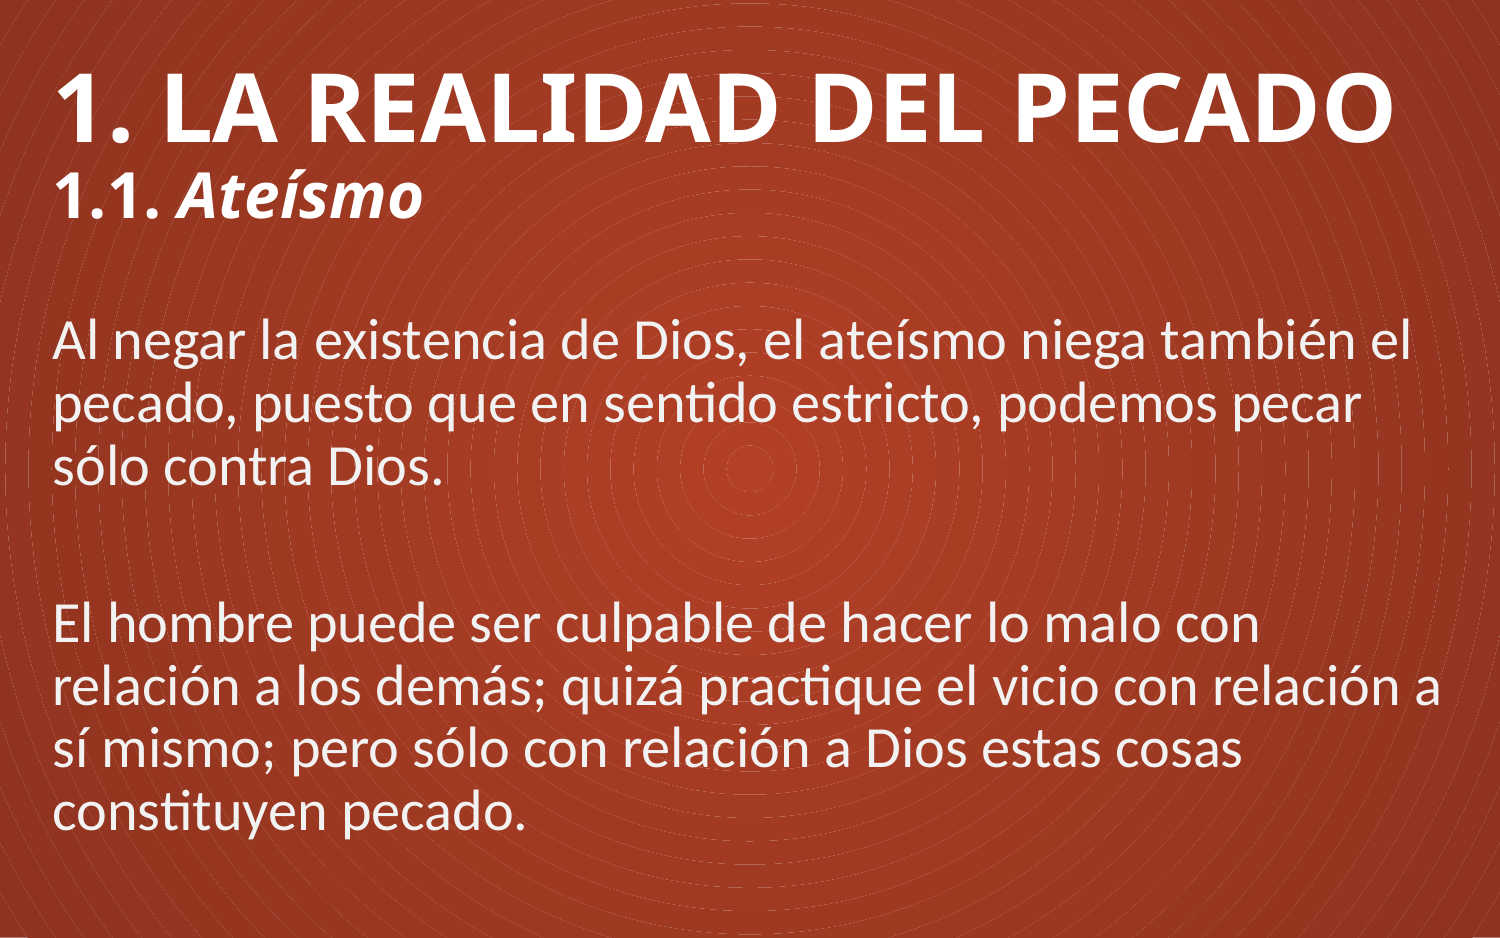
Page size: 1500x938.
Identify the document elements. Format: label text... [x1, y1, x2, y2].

list Al negar la existencia de Dios, el ateísmo niega también el pecado, puesto que en sentido estricto, podemos pecar sólo contra Dios. El hombre puede ser culpable de hacer lo malo con relación a los demás; quizá practique el vicio con relación a sí mismo; pero sólo con relación a Dios estas cosas constituyen pecado. [37, 263, 1463, 890]
title 1. LA REALIDAD DEL PECADO 1.1. Ateísmo [37, 50, 1463, 242]
